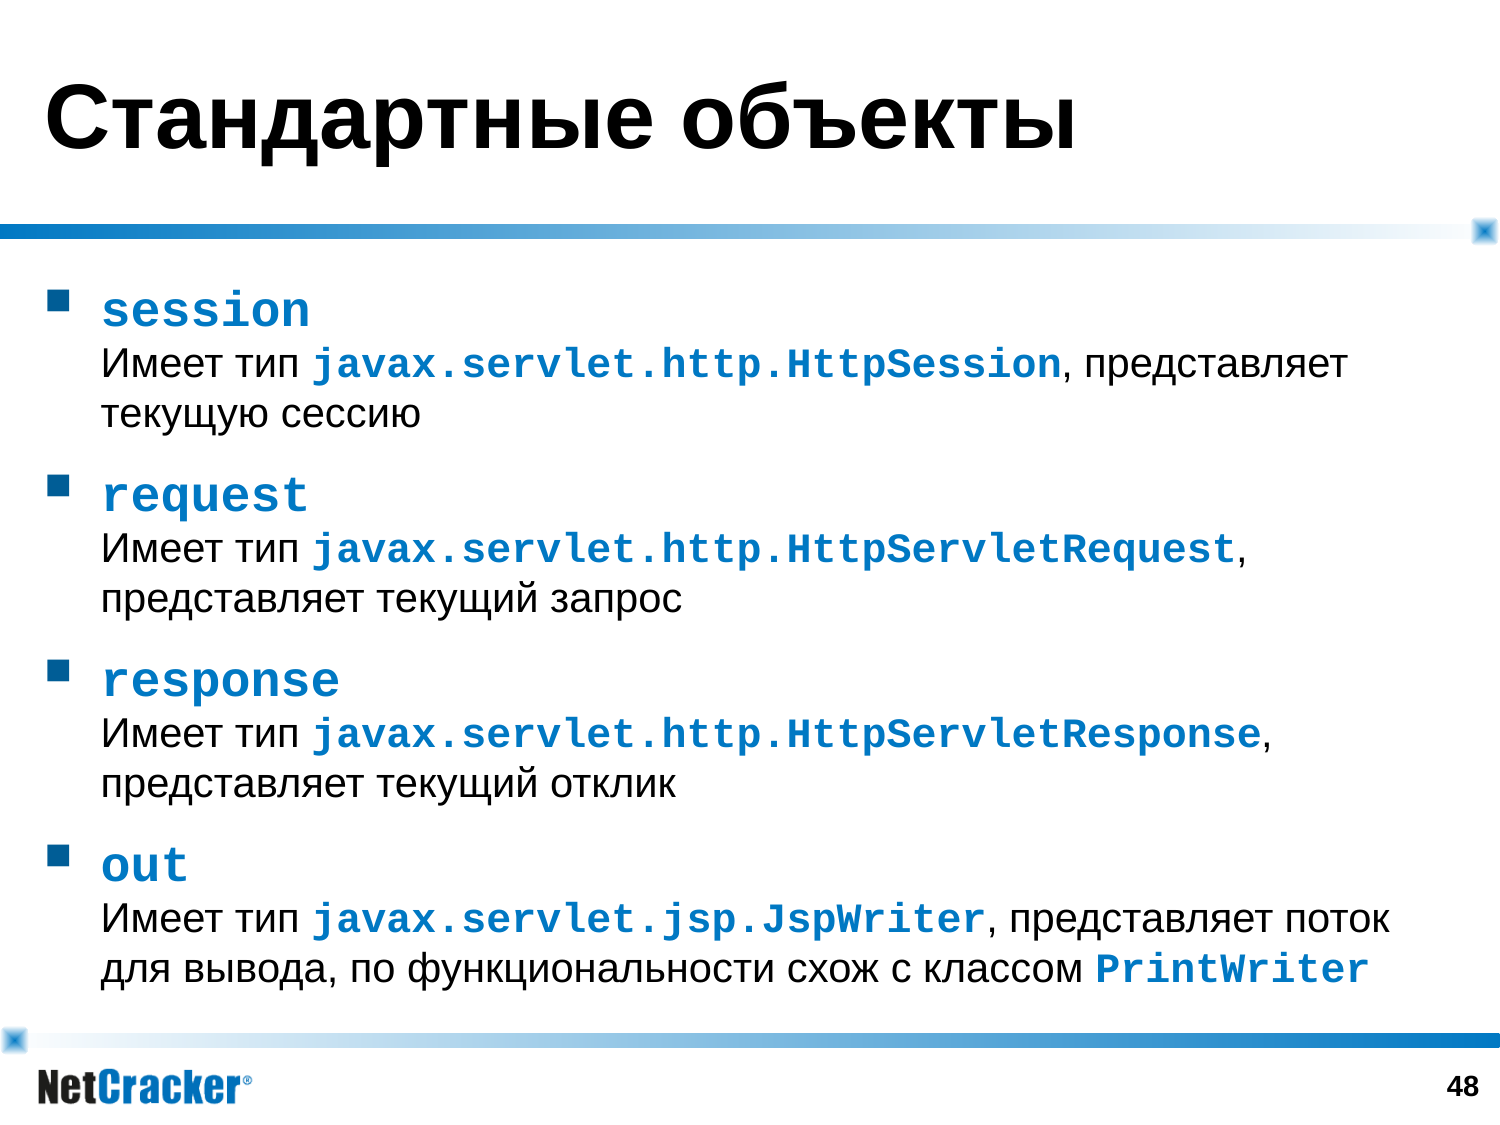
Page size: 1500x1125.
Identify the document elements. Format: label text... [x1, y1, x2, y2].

list session Имеет тип javax.servlet.http.HttpSession, представляет текущую сессию request Имеет тип javax.servlet.http.HttpServletRequest, представляет текущий запрос response Имеет тип javax.servlet.http.HttpServletResponse, представляет текущий отклик out Имеет тип javax.servlet.jsp.JspWriter, представляет поток для вывода, по функциональности схож с классом PrintWriter [29, 268, 1470, 1004]
picture [34, 1063, 256, 1118]
title Стандартные объекты [29, 0, 1470, 225]
slide_number 47 [1143, 1034, 1495, 1111]
